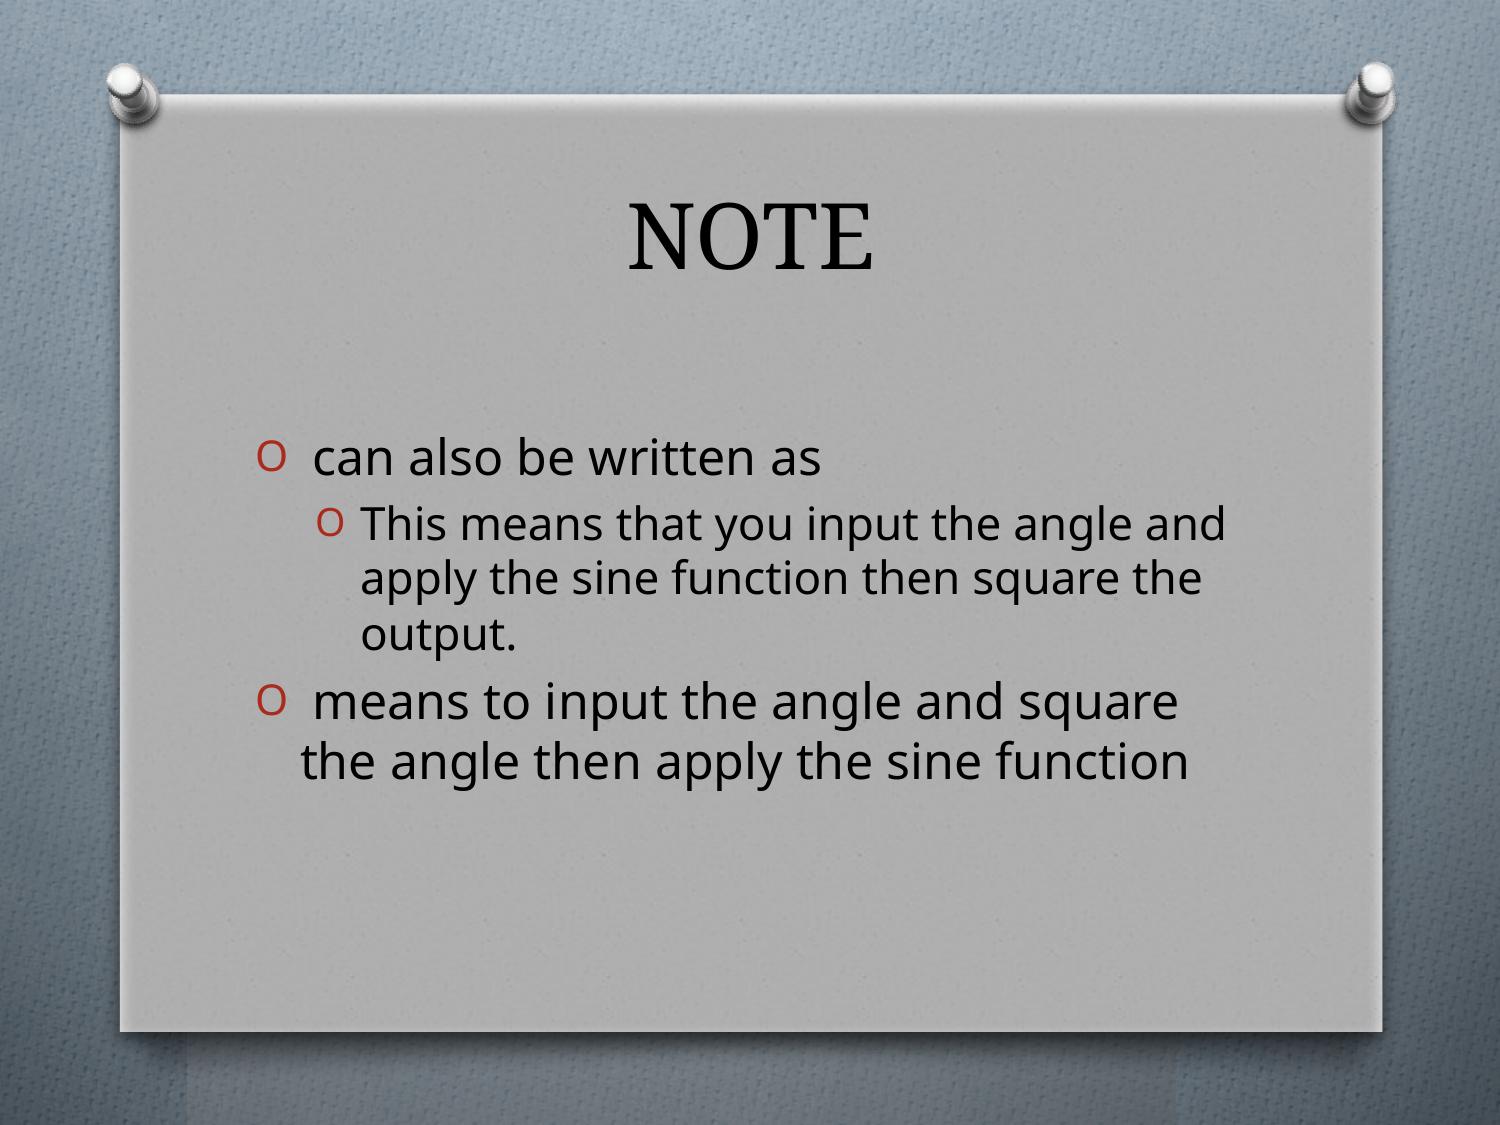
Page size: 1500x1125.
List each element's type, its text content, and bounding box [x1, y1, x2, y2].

title NOTE [179, 134, 1323, 332]
picture [1317, 35, 1439, 156]
picture [75, 29, 198, 153]
